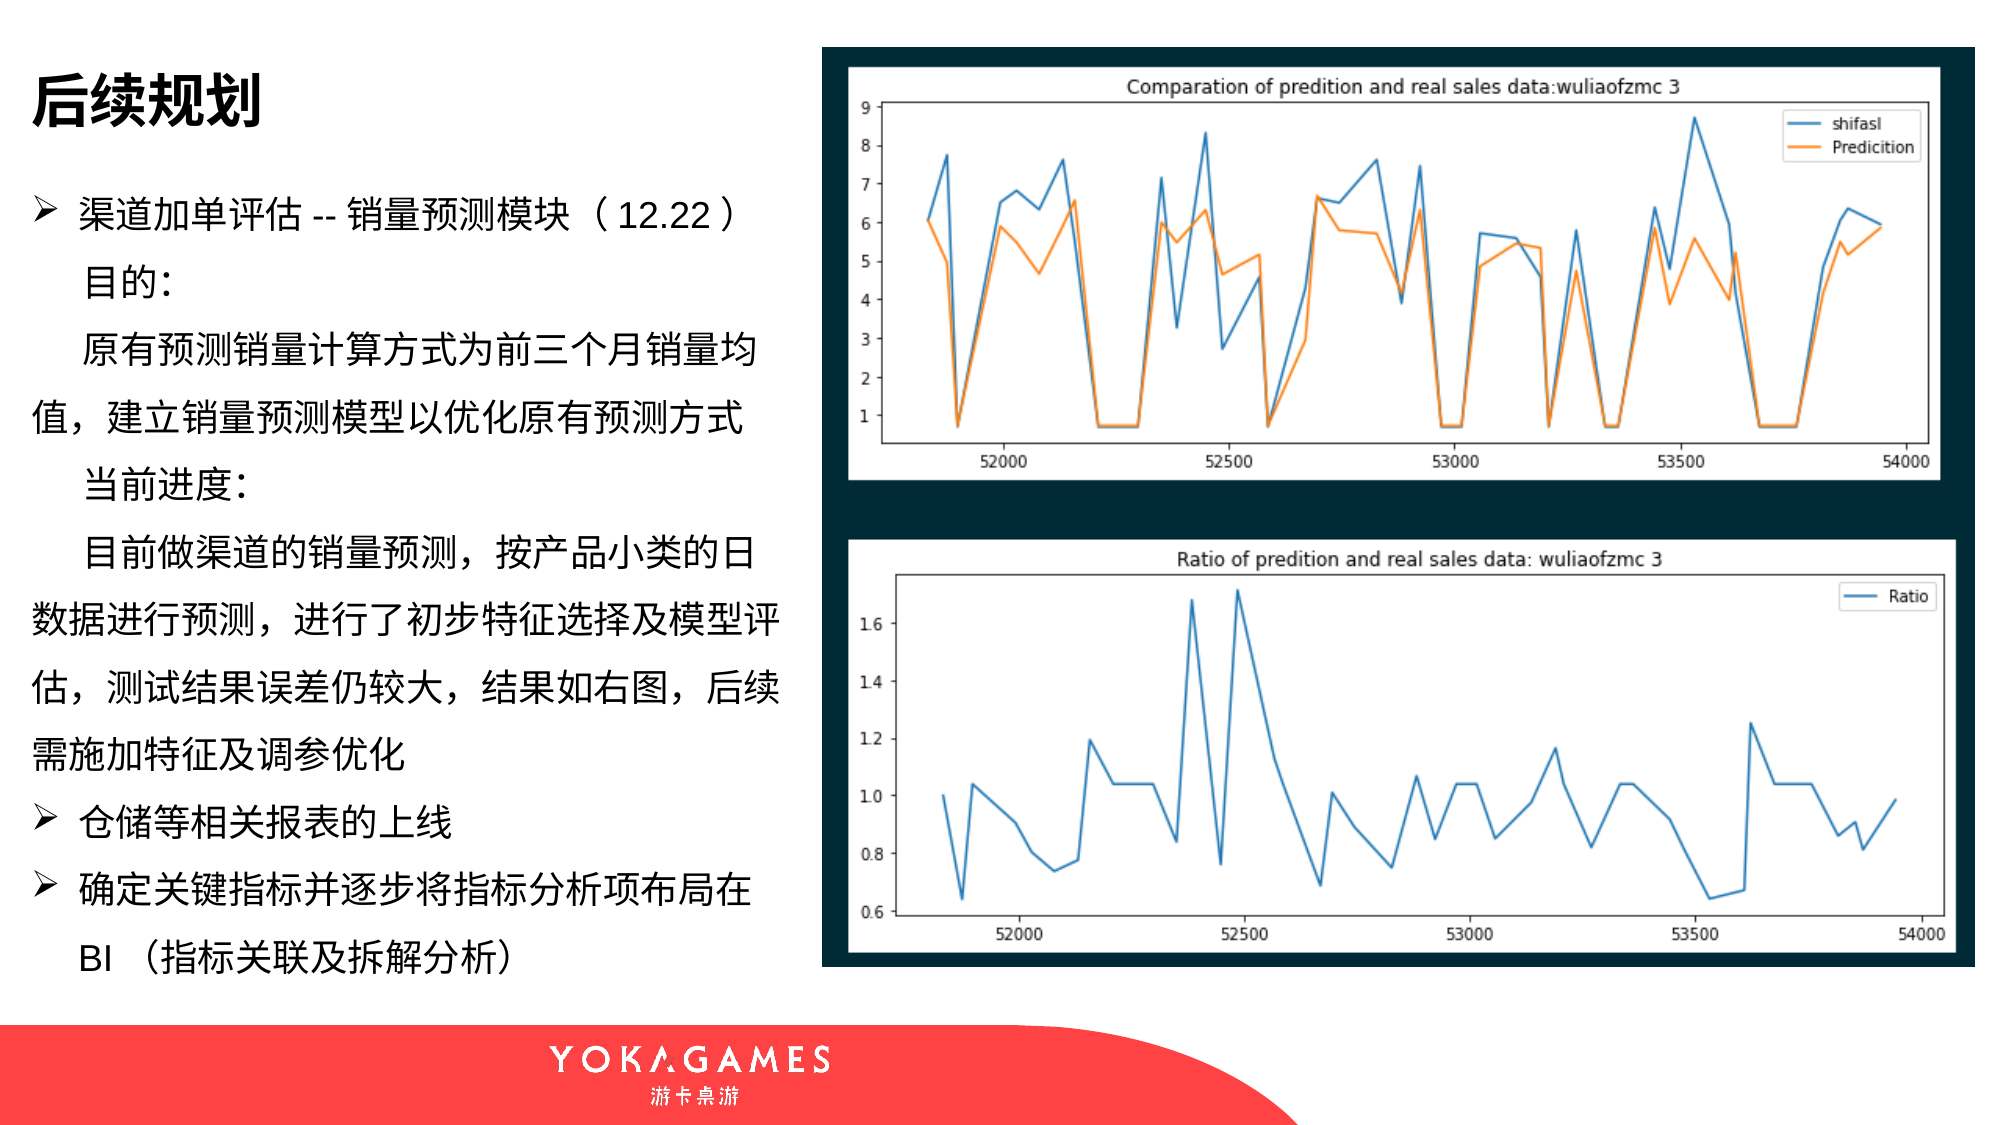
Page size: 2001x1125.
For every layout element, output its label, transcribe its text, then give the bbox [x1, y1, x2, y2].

picture [483, 957, 872, 1125]
picture [849, 67, 1940, 480]
picture [849, 540, 1956, 952]
text_box 渠道加单评估--销量预测模块（12.22） 目的： 原有预测销量计算方式为前三个月销量均值，建立销量预测模型以优化原有预测方式 当前进度： 目前做渠道的销量预测，按产品小类的日数据进行预测，进行了初步特征选择及模型评估，测试结果误差仍较大，结果如右图，后续需施加特征及调参优化 仓储等相关报表的上线 确定关键指标并逐步将指标分析项布局在BI（指标关联及拆解分析） [16, 161, 802, 987]
text_box 后续规划 [16, 21, 1789, 142]
